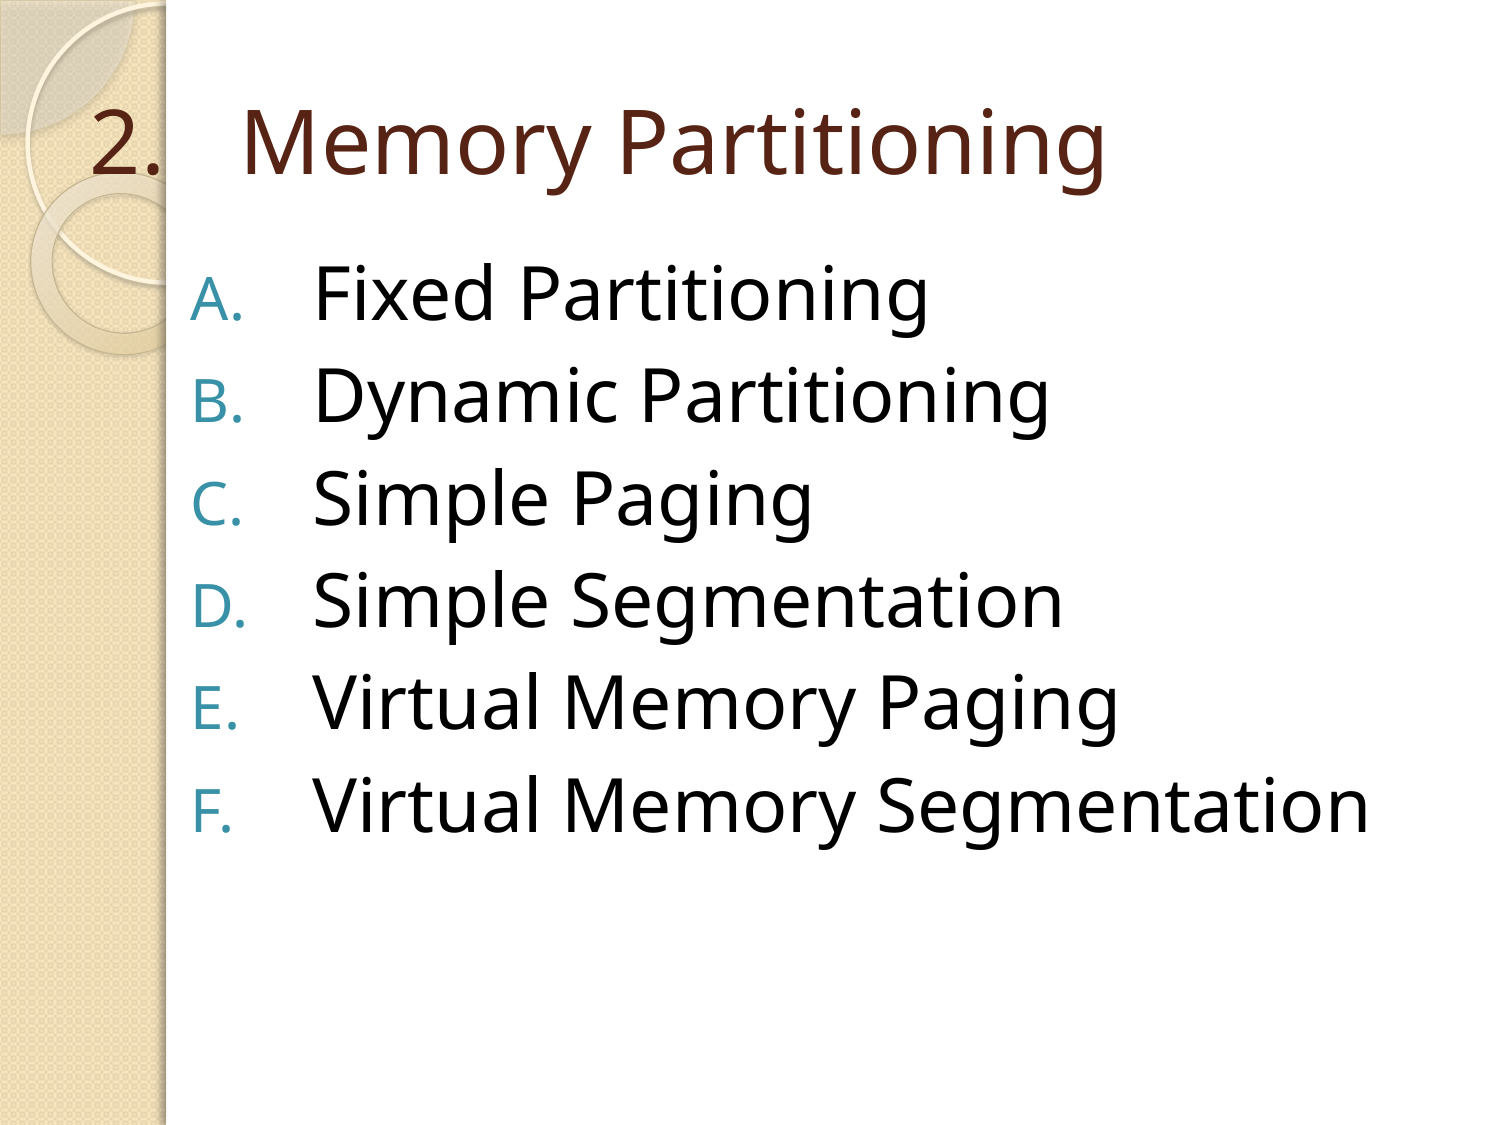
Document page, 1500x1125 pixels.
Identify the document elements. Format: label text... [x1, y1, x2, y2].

list Fixed Partitioning Dynamic Partitioning Simple Paging Simple Segmentation Virtual Memory Paging Virtual Memory Segmentation [162, 237, 1466, 1025]
title 2. Memory Partitioning [75, 45, 1466, 233]
